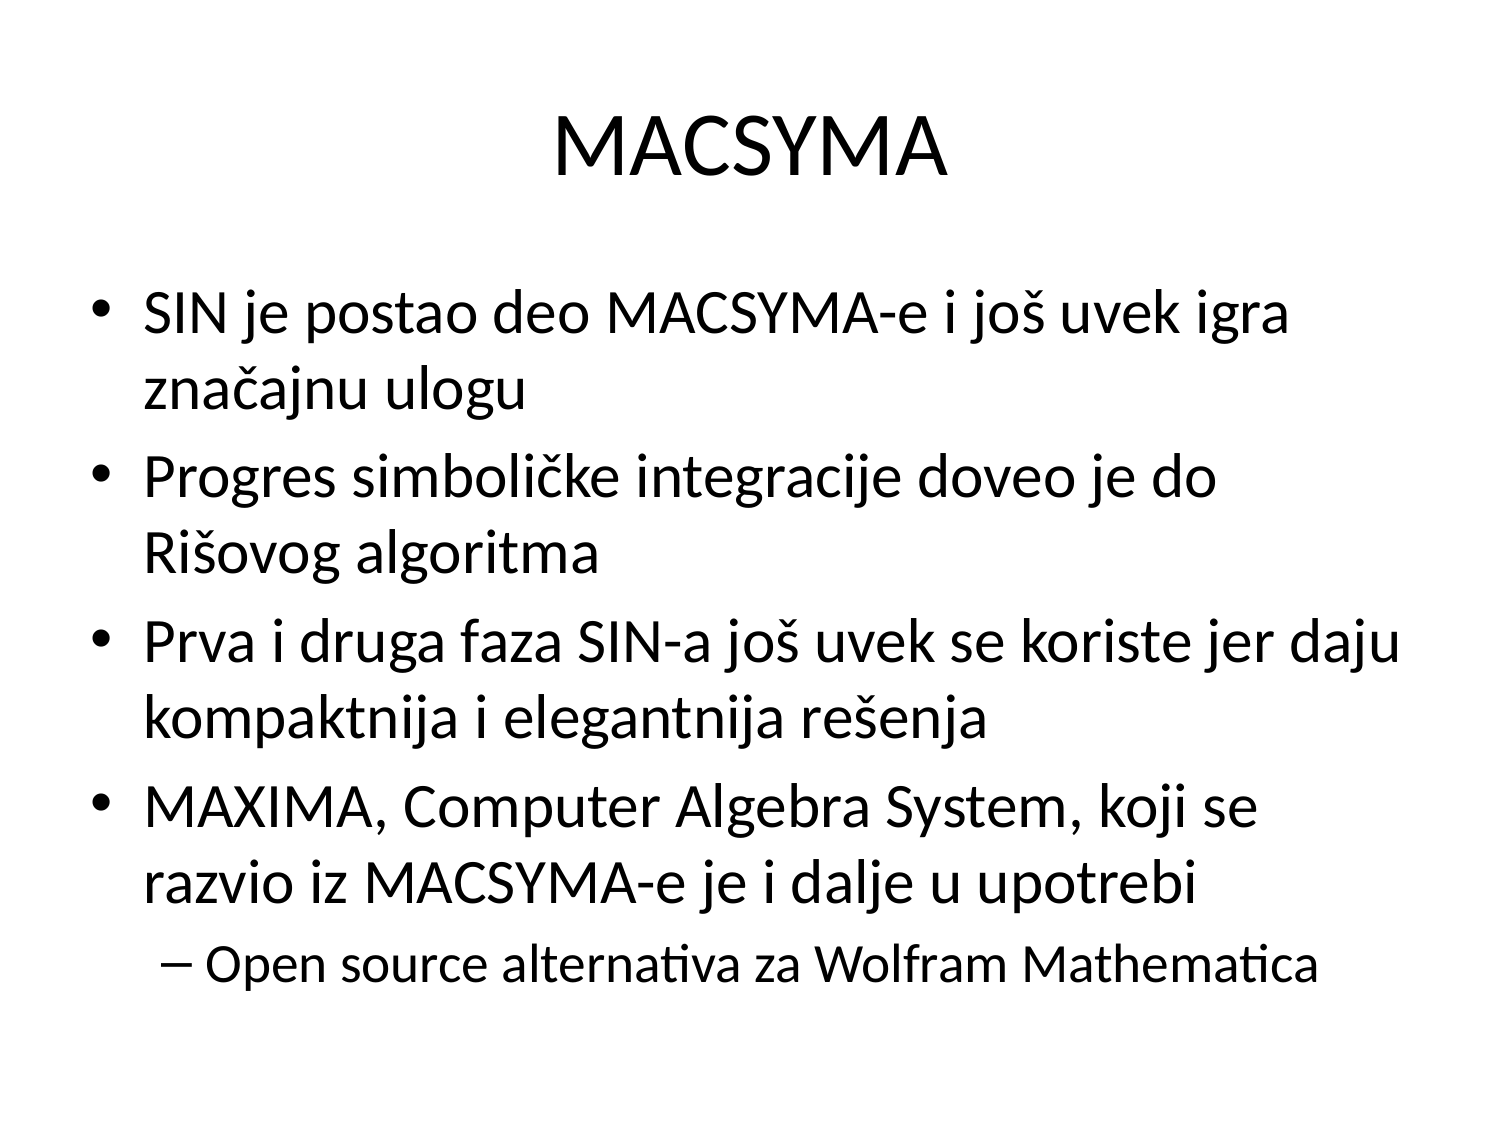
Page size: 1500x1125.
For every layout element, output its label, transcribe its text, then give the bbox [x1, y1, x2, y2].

list SIN je postao deo MACSYMA-e i još uvek igra značajnu ulogu Progres simboličke integracije doveo je do Rišovog algoritma Prva i druga faza SIN-a još uvek se koriste jer daju kompaktnija i elegantnija rešenja MAXIMA, Computer Algebra System, koji se razvio iz MACSYMA-e je i dalje u upotrebi Open source alternativa za Wolfram Mathematica [75, 262, 1425, 1005]
title MACSYMA [75, 45, 1425, 233]
